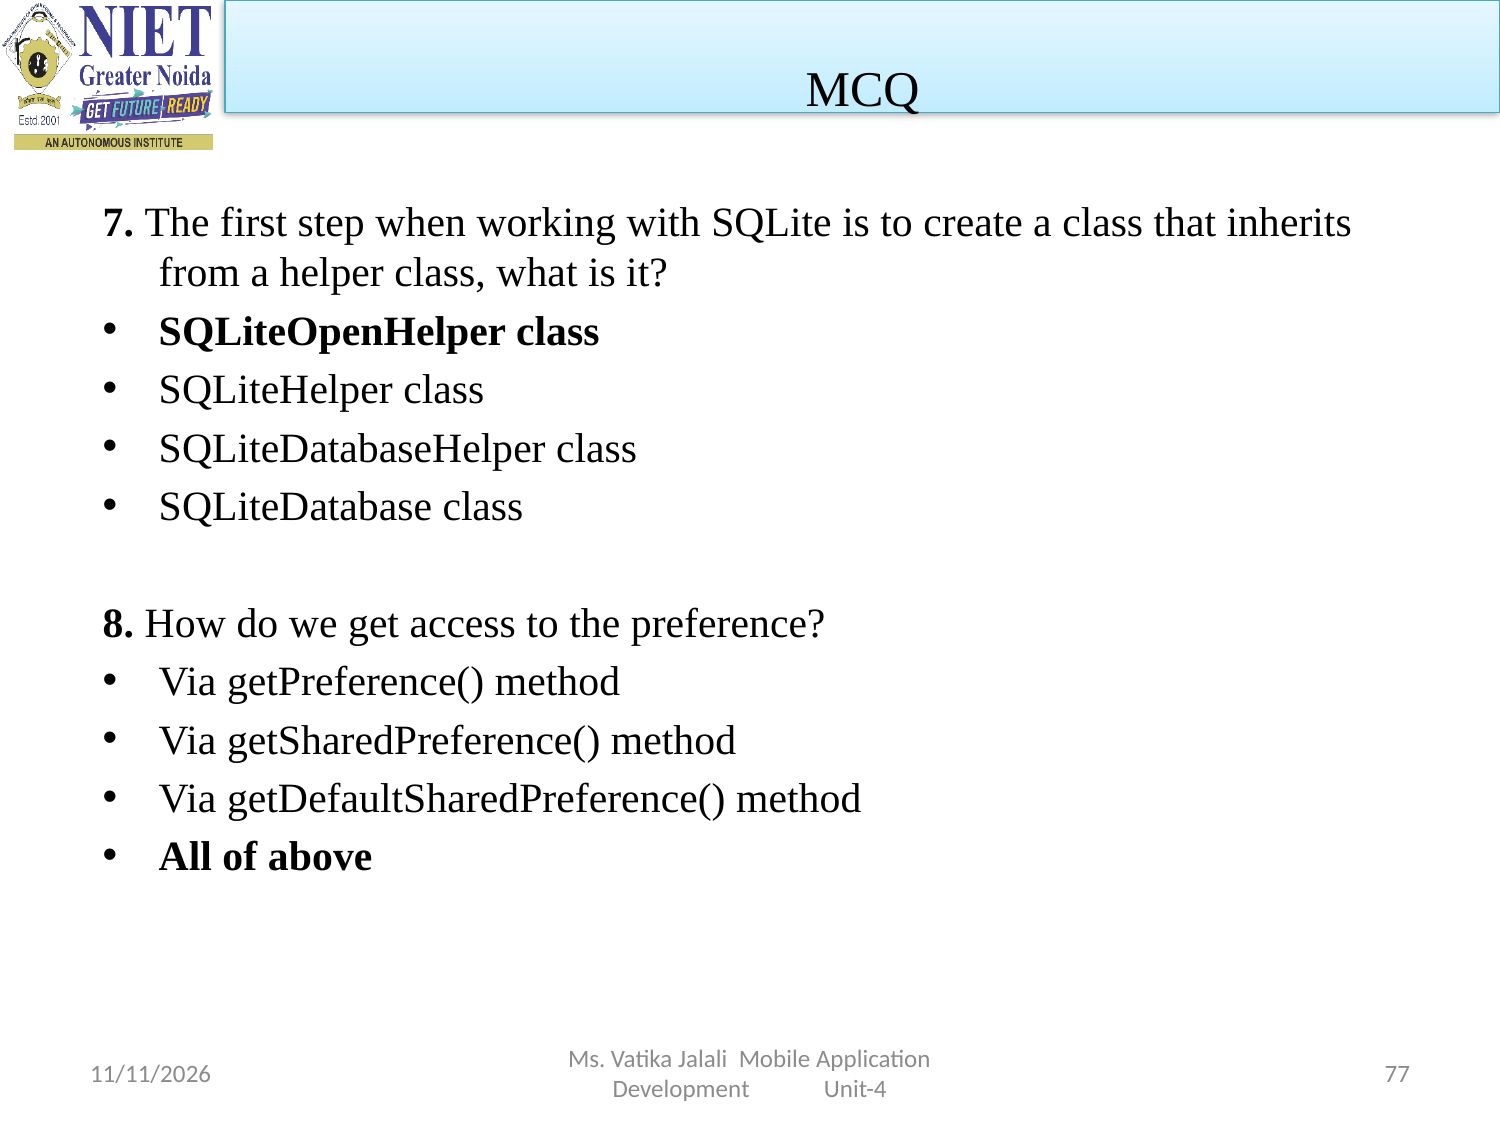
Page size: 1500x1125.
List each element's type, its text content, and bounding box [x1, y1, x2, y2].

list 7. The first step when working with SQLite is to create a class that inherits from a helper class, what is it? SQLiteOpenHelper class SQLiteHelper class SQLiteDatabaseHelper class SQLiteDatabase class 8. How do we get access to the preference? Via getPreference() method Via getSharedPreference() method Via getDefaultSharedPreference() method All of above [87, 187, 1438, 930]
picture [2, 3, 213, 150]
slide_number 77 [1074, 1042, 1425, 1103]
footer Ms. Vatika Jalali Mobile Application Development Unit-4 [512, 1042, 988, 1103]
text_box MCQ [224, 0, 1500, 113]
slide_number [75, 1042, 425, 1103]
